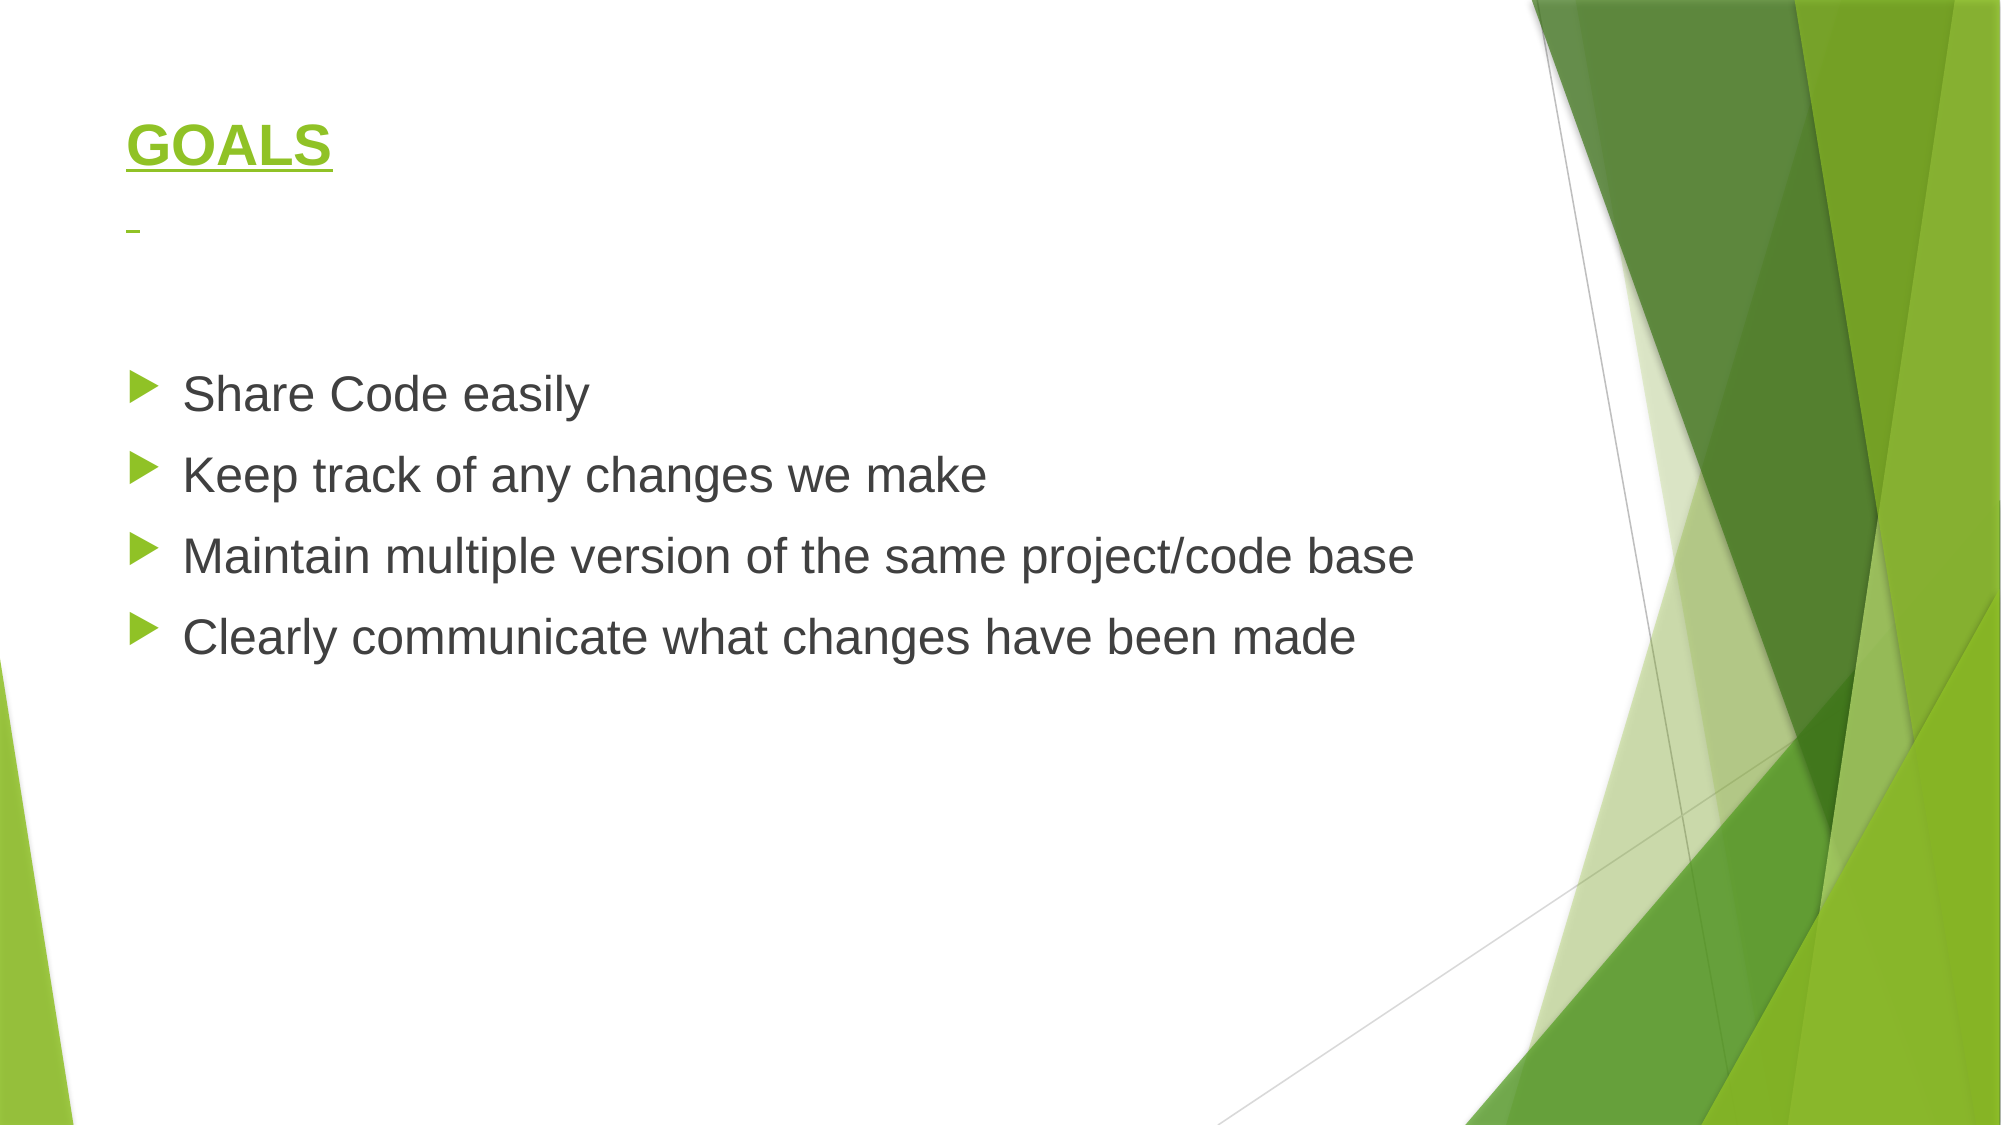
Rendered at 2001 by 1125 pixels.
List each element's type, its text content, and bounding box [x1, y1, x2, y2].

title GOALS [111, 99, 1522, 317]
list Share Code easily Keep track of any changes we make Maintain multiple version of the same project/code base Clearly communicate what changes have been made [111, 354, 1522, 992]
